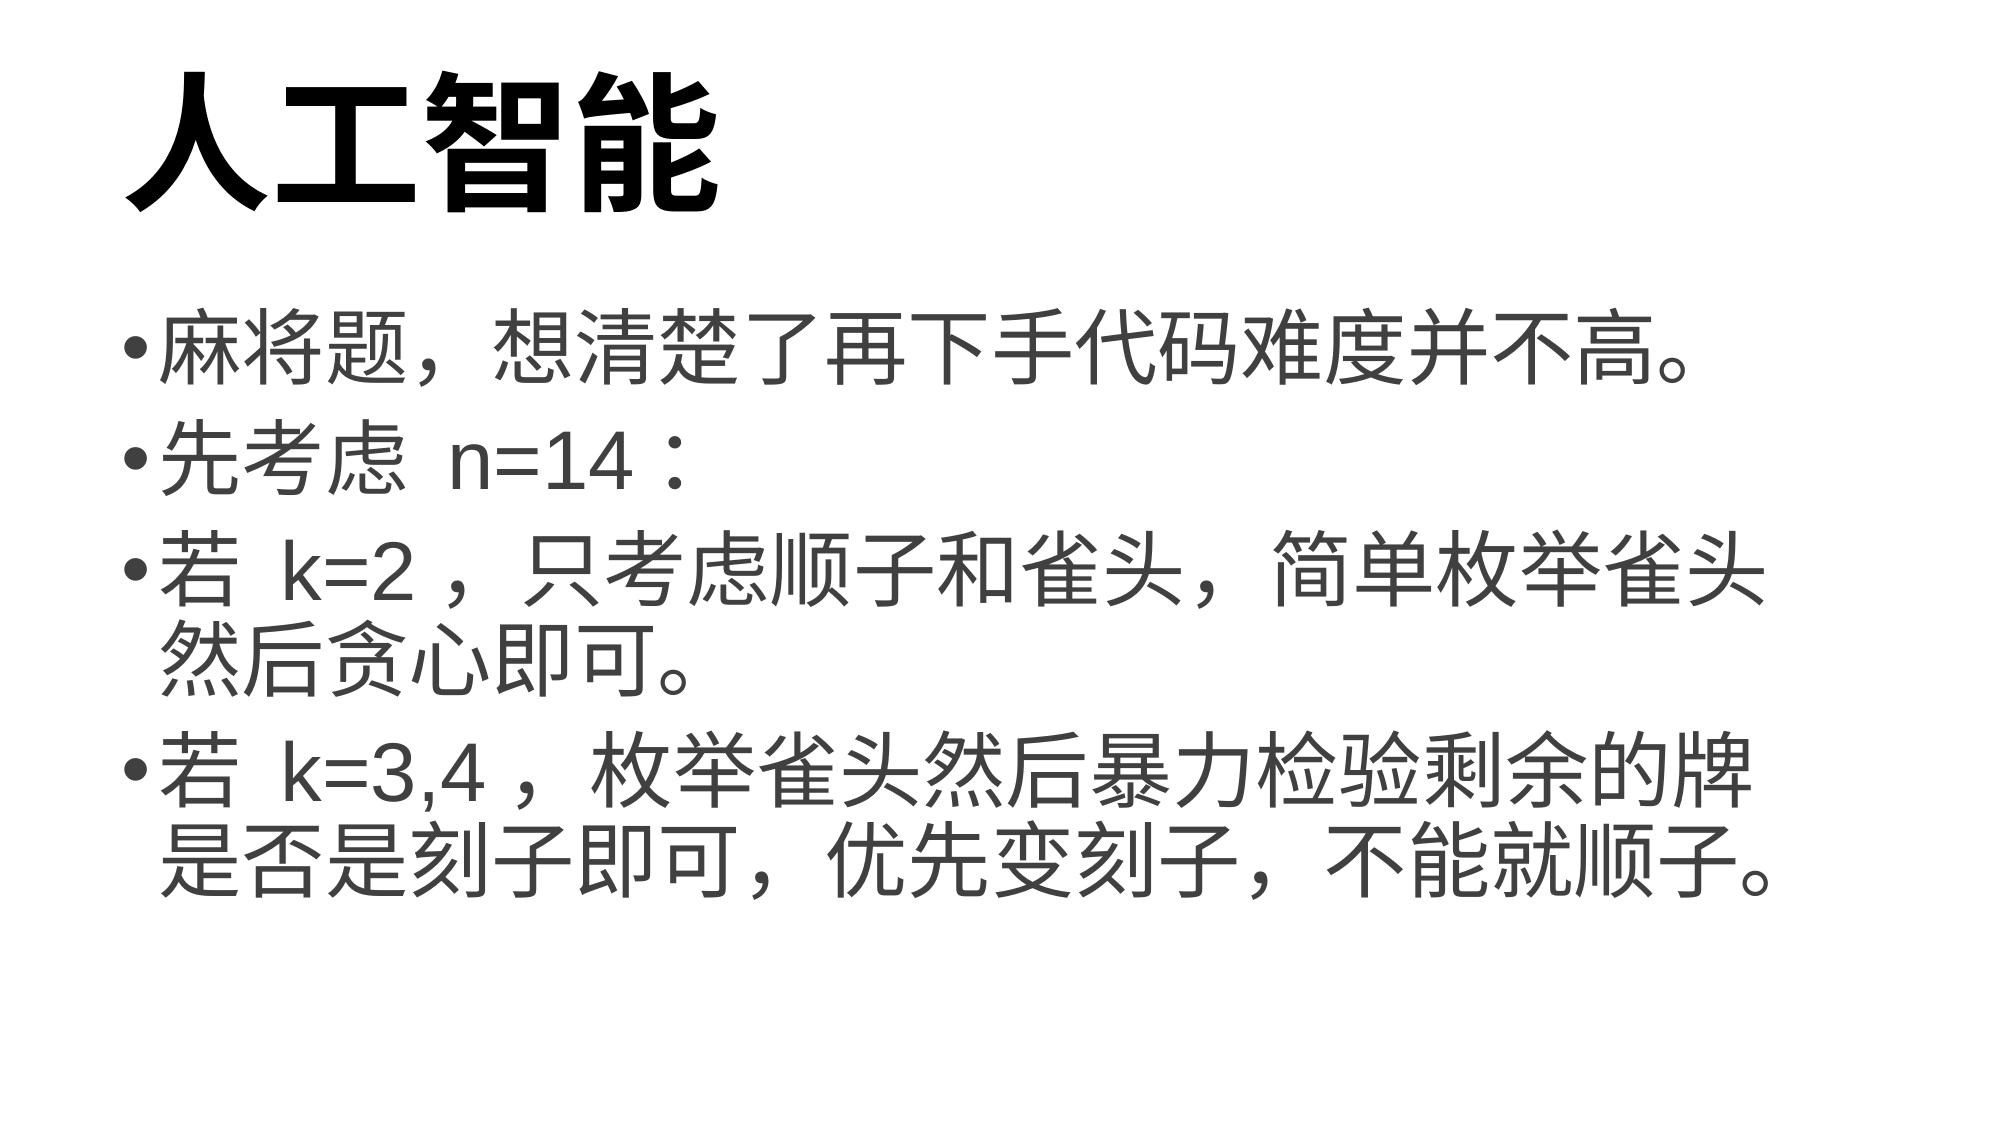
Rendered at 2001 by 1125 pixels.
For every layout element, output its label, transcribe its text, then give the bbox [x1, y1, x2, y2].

list 麻将题，想清楚了再下手代码难度并不高。 先考虑 n=14： 若 k=2，只考虑顺子和雀头，简单枚举雀头然后贪心即可。 若 k=3,4，枚举雀头然后暴力检验剩余的牌是否是刻子即可，优先变刻子，不能就顺子。 [106, 299, 1832, 1014]
title 人工智能 [106, 42, 1832, 260]
